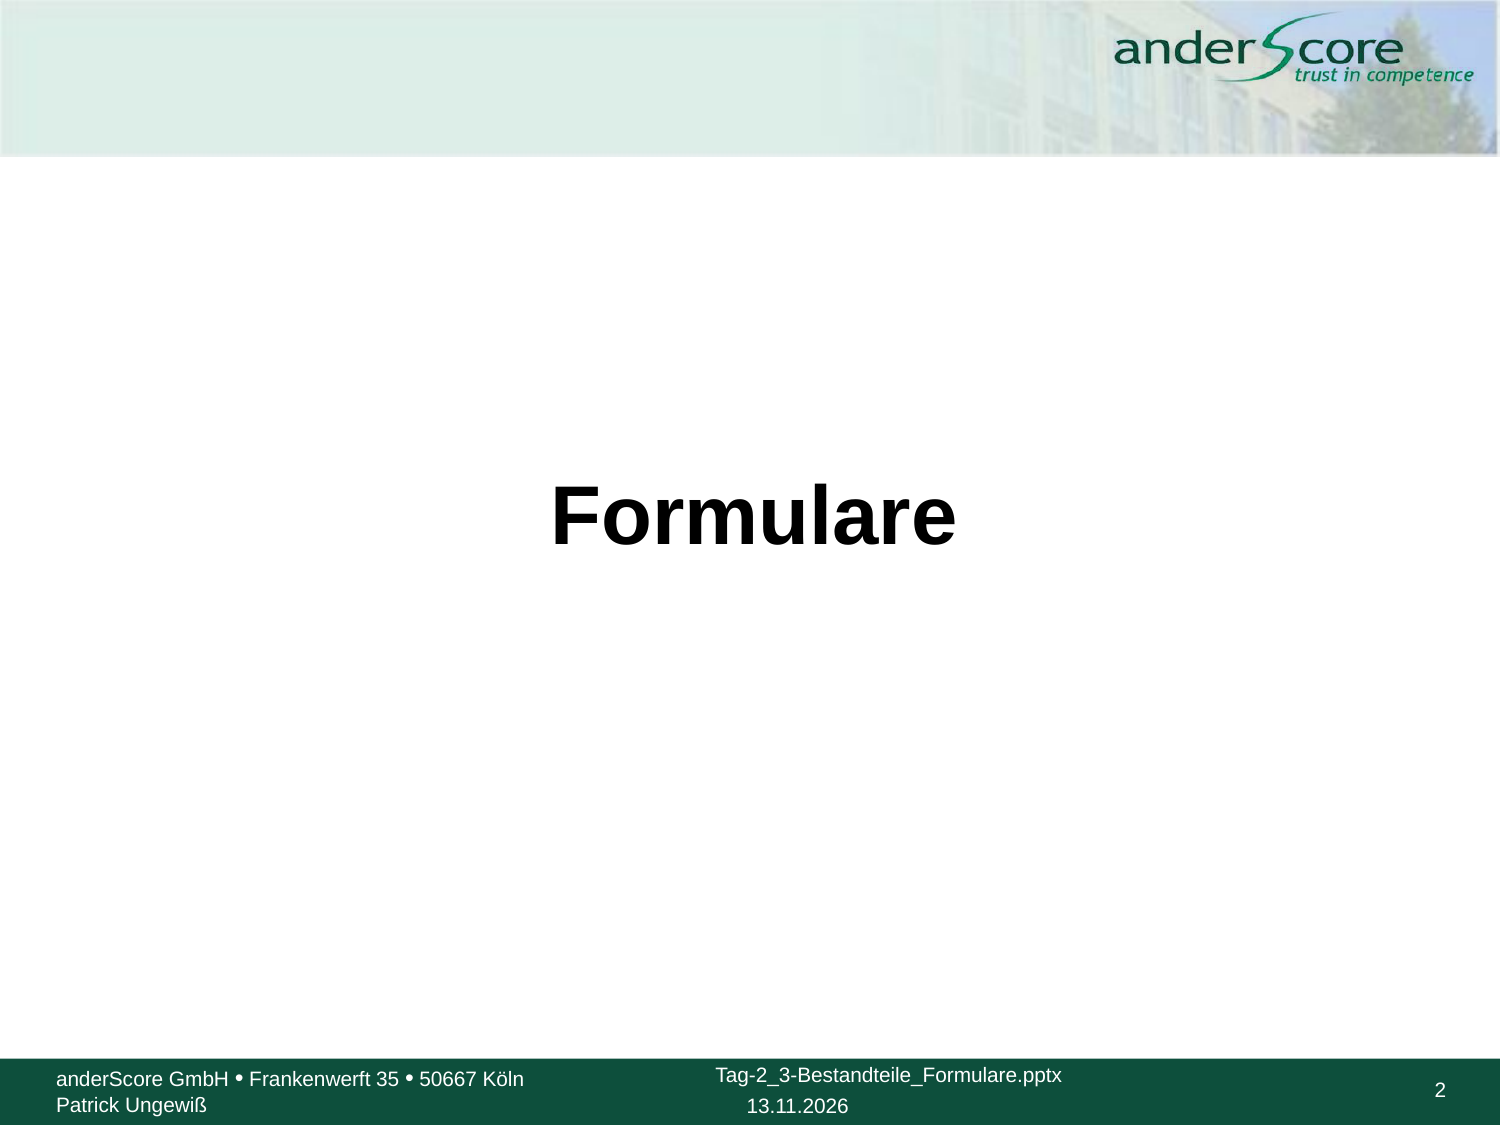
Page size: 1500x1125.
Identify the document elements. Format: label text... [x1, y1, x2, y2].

list Formulare [49, 219, 1460, 1012]
picture [0, 0, 1500, 157]
